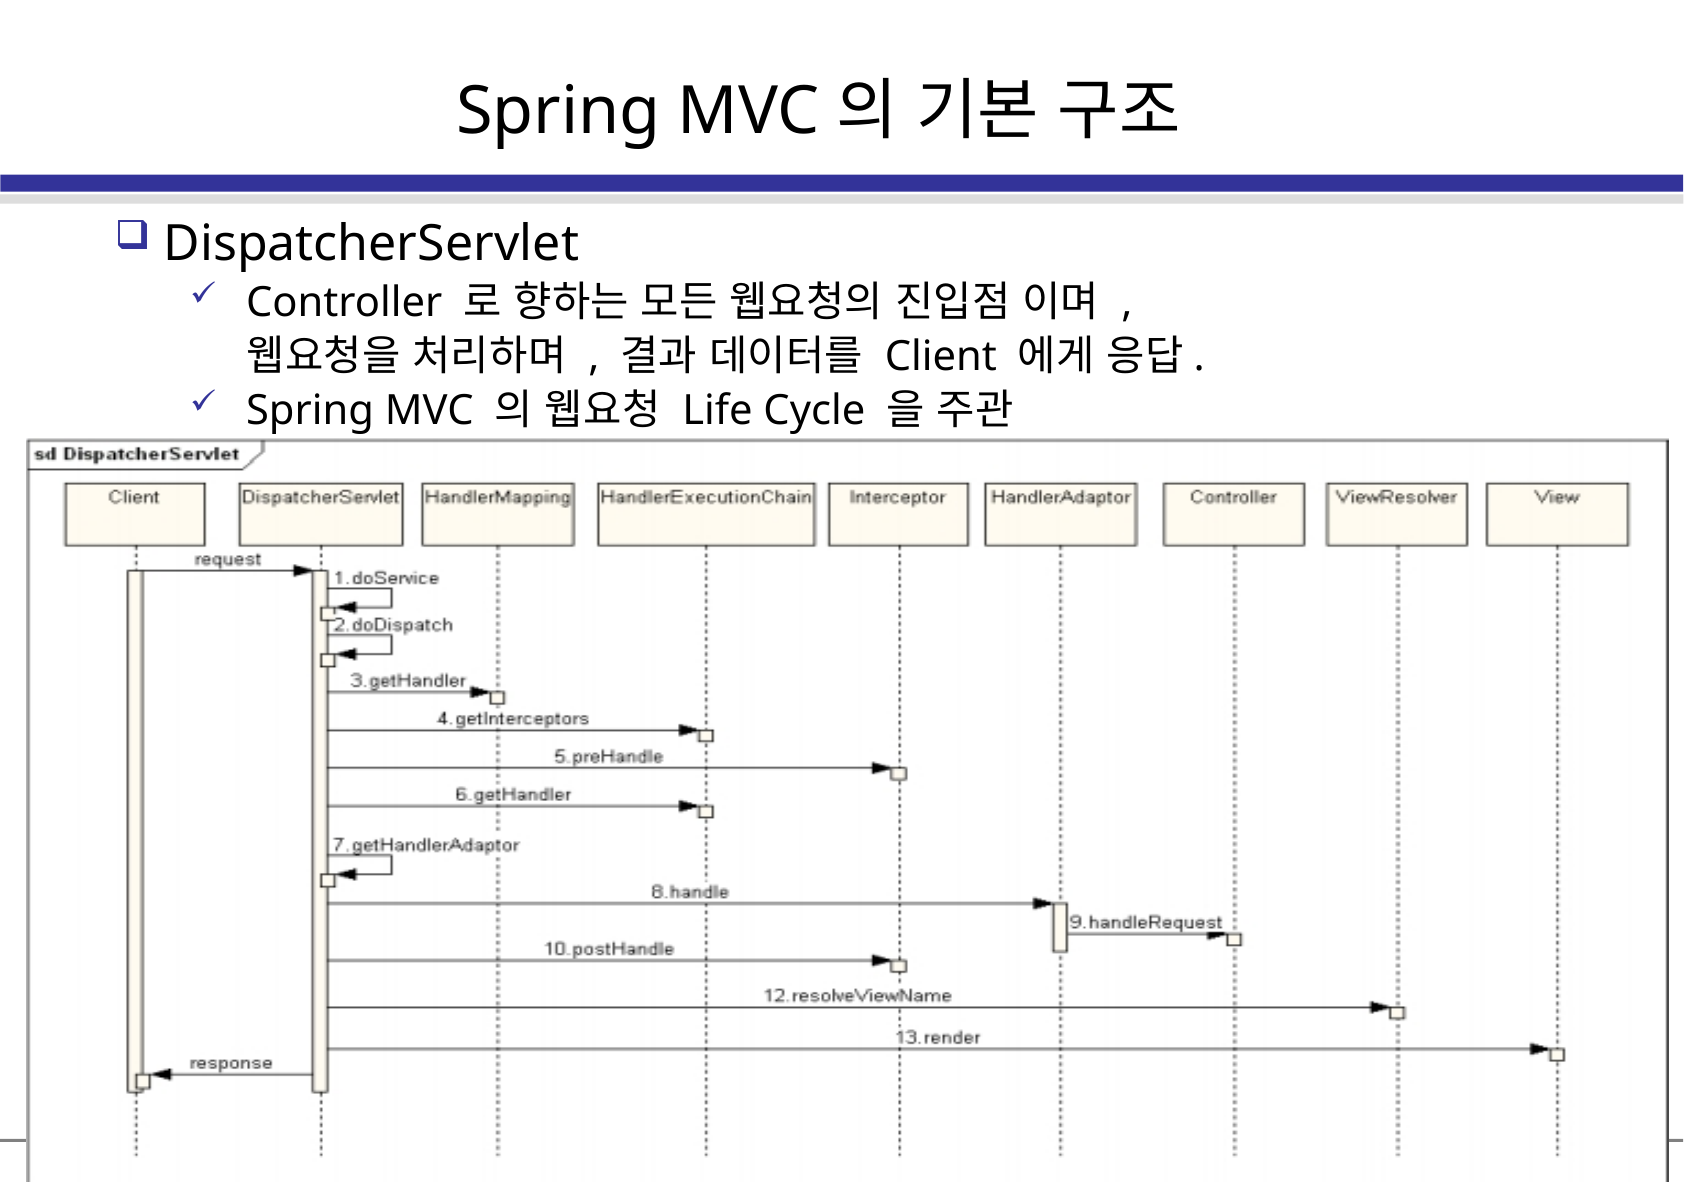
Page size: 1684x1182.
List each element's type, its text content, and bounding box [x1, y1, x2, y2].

text_box DispatcherServlet Controller 로 향하는 모든 웹요청의 진입점 이며 , 웹요청을 처리하며 , 결과 데이터를 Client 에게 응답. Spring MVC 의 웹요청 Life Cycle 을 주관 [100, 202, 1620, 436]
text_box Spring MVC의 기본 구조 [399, 59, 1238, 155]
picture [26, 436, 1669, 1182]
